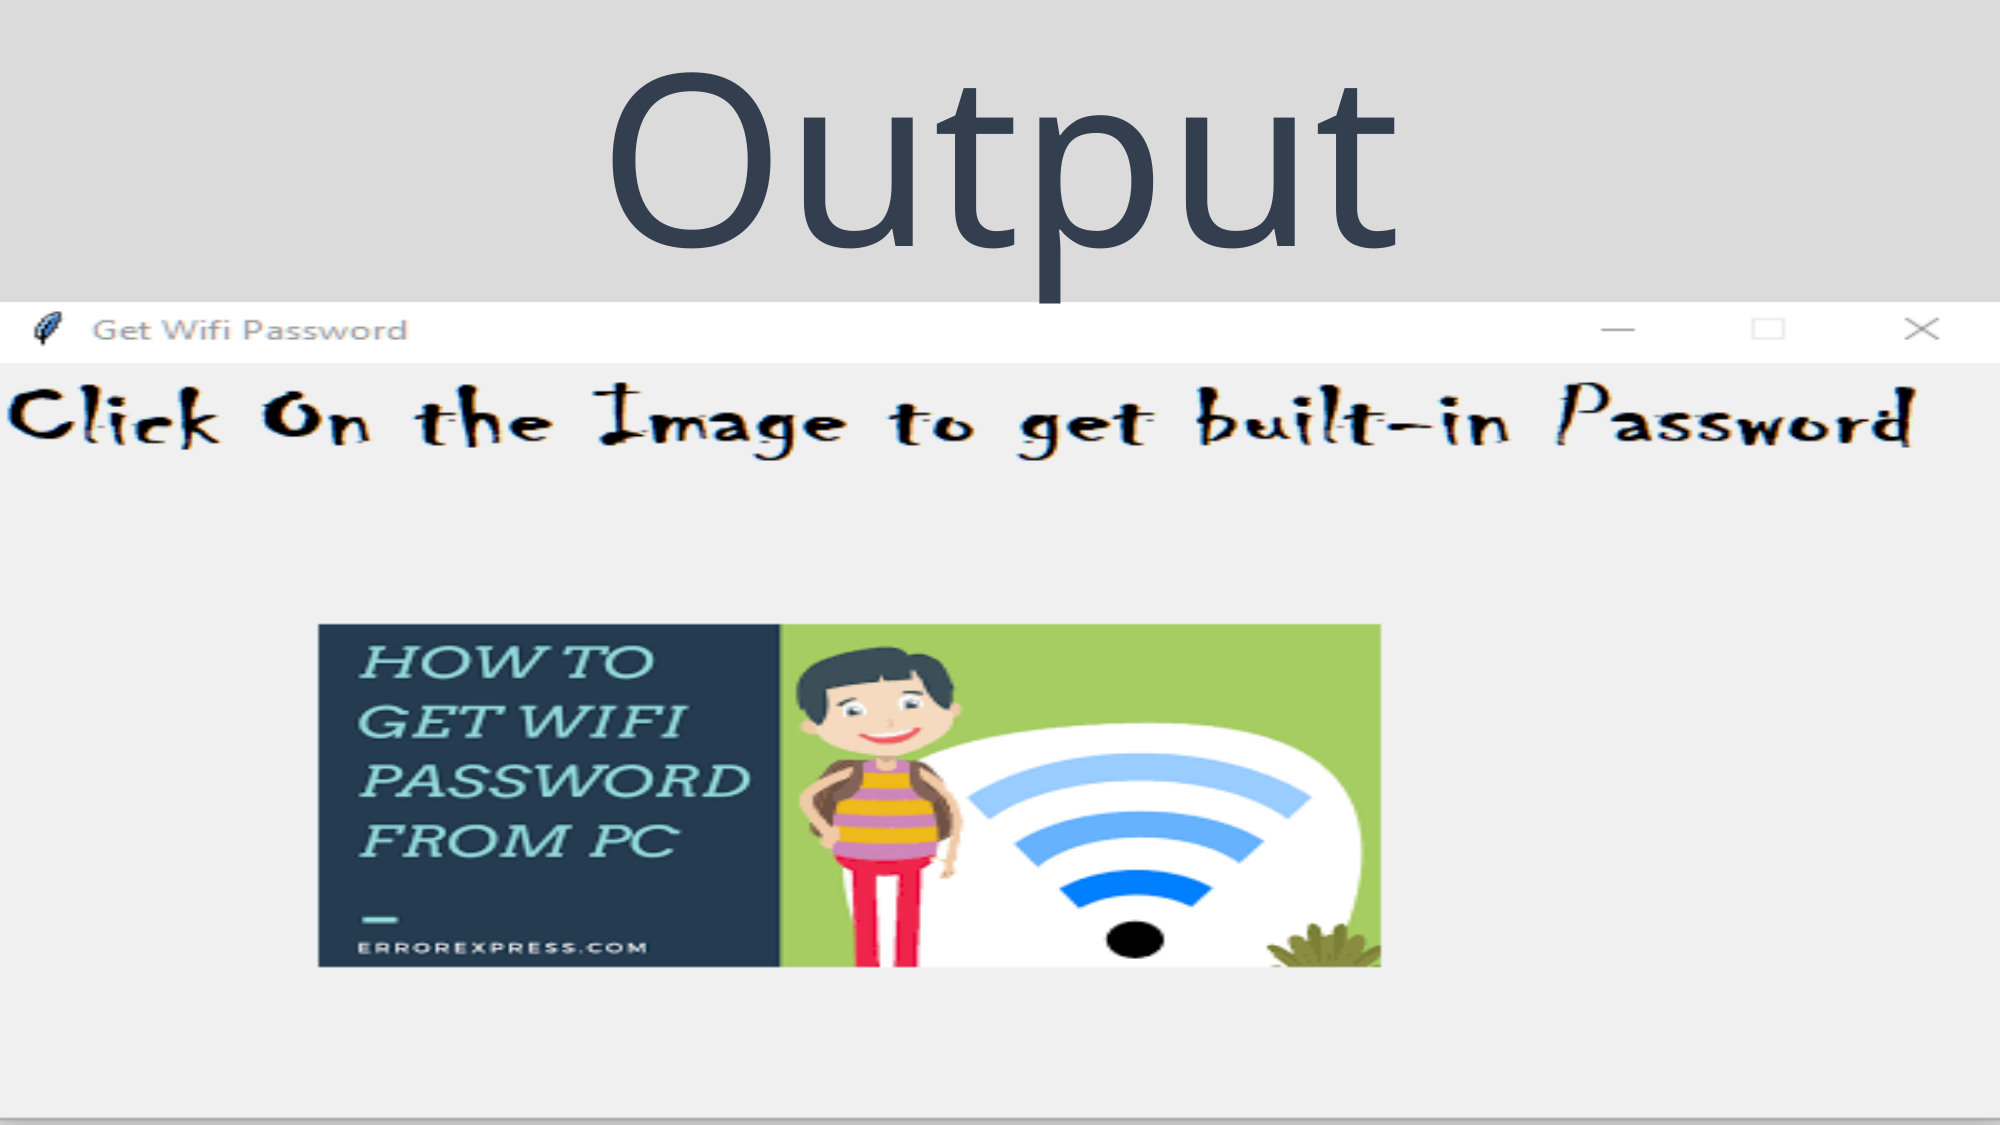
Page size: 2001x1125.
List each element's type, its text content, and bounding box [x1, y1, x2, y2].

text_box Output [0, 0, 2000, 297]
picture [0, 297, 2000, 1125]
